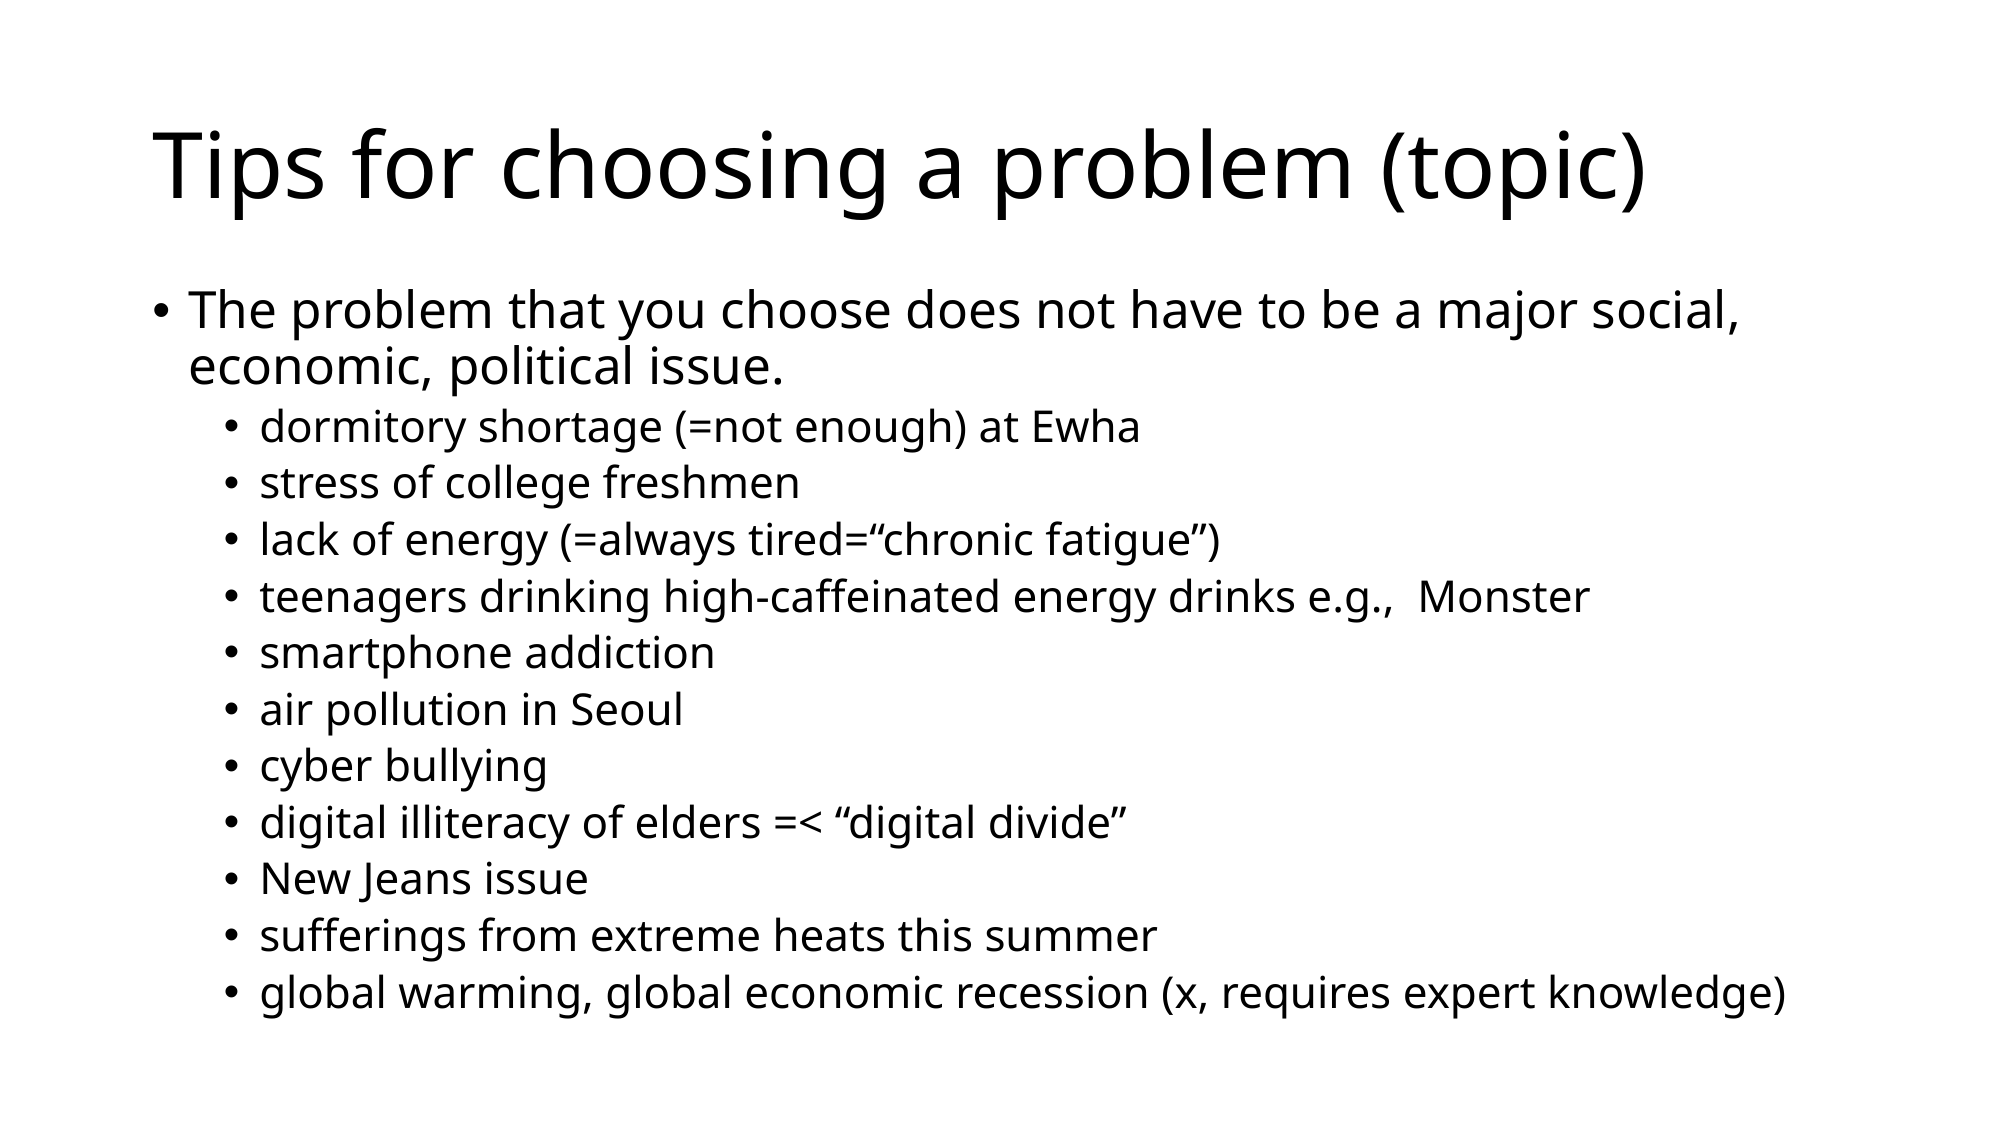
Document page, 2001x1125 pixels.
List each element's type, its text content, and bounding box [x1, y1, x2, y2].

list The problem that you choose does not have to be a major social, economic, political issue. dormitory shortage (=not enough) at Ewha stress of college freshmen lack of energy (=always tired=“chronic fatigue”) teenagers drinking high-caffeinated energy drinks e.g., Monster smartphone addiction air pollution in Seoul cyber bullying digital illiteracy of elders =< “digital divide” New Jeans issue sufferings from extreme heats this summer global warming, global economic recession (x, requires expert knowledge) [137, 277, 1899, 1032]
title Tips for choosing a problem (topic) [137, 59, 1863, 277]
